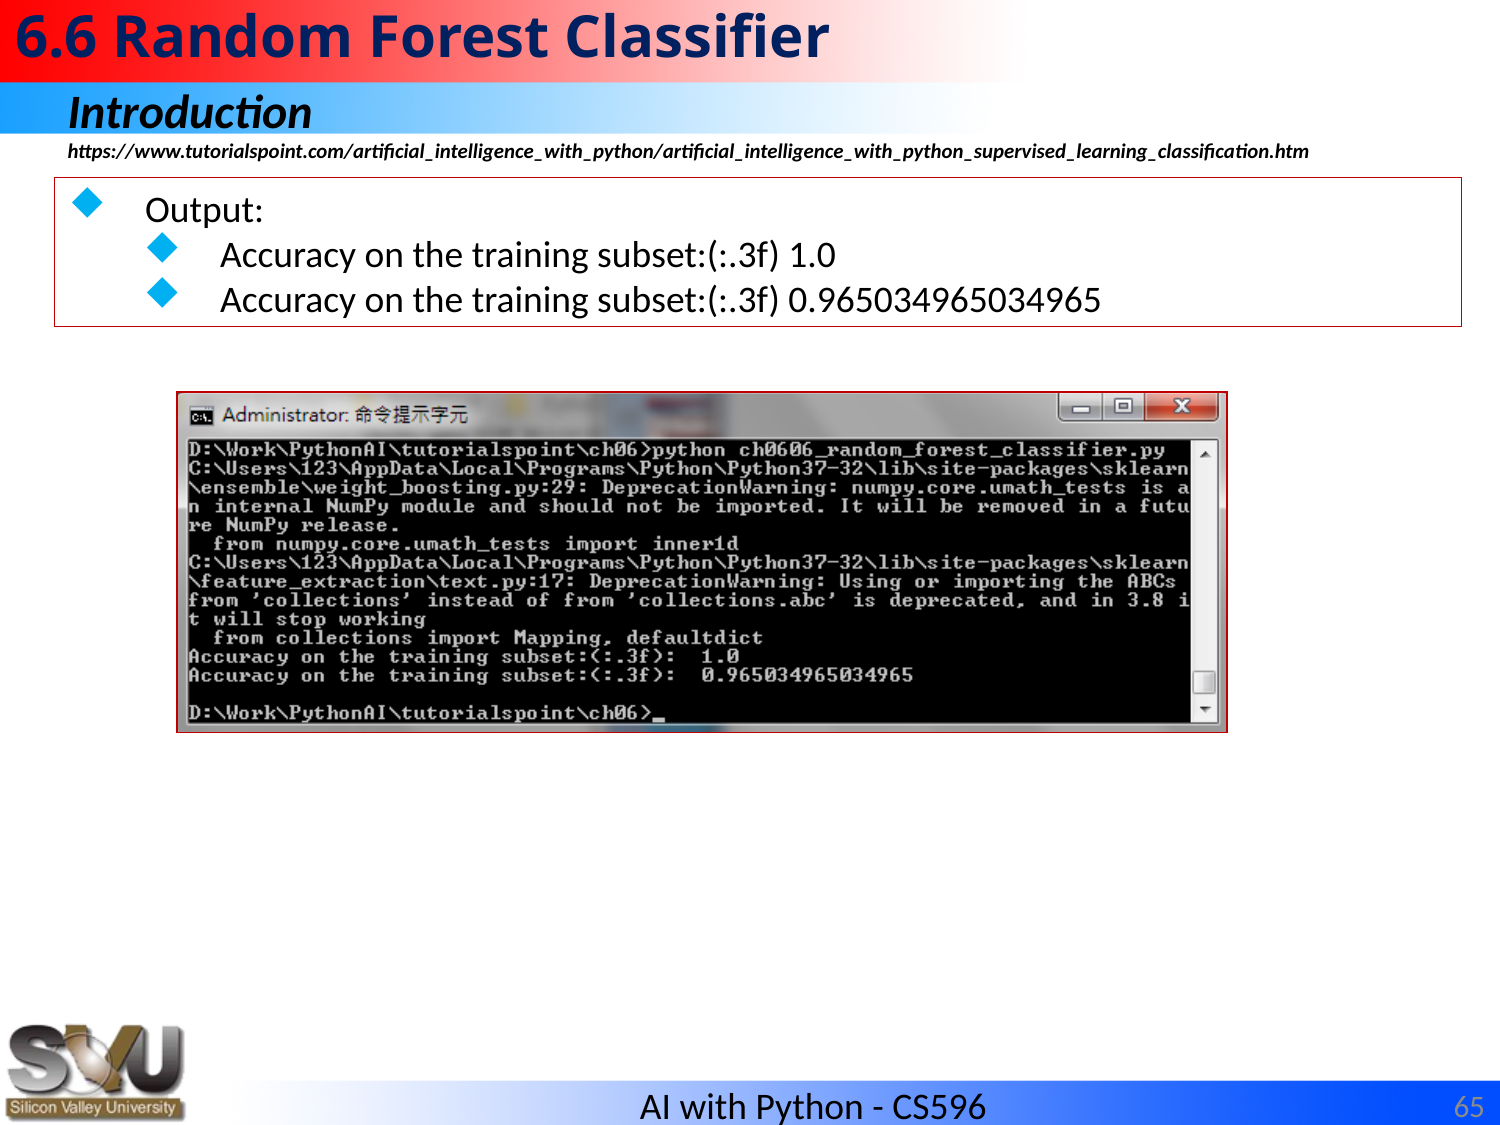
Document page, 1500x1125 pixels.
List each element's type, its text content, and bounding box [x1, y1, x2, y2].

text_box Introduction https://www.tutorialspoint.com/artificial_intelligence_with_python/artificial_intelligence_with_python_supervised_learning_classification.htm [52, 73, 1442, 171]
text_box AI with Python - CS596 [462, 1075, 1165, 1125]
title 6.6 Random Forest Classifier [0, 0, 1500, 78]
text_box Output: Accuracy on the training subset:(:.3f) 1.0 Accuracy on the training subset:(:.3f) 0.965034965034965 [54, 177, 1462, 327]
picture [0, 78, 1500, 1125]
slide_number 65 [1162, 1074, 1500, 1125]
